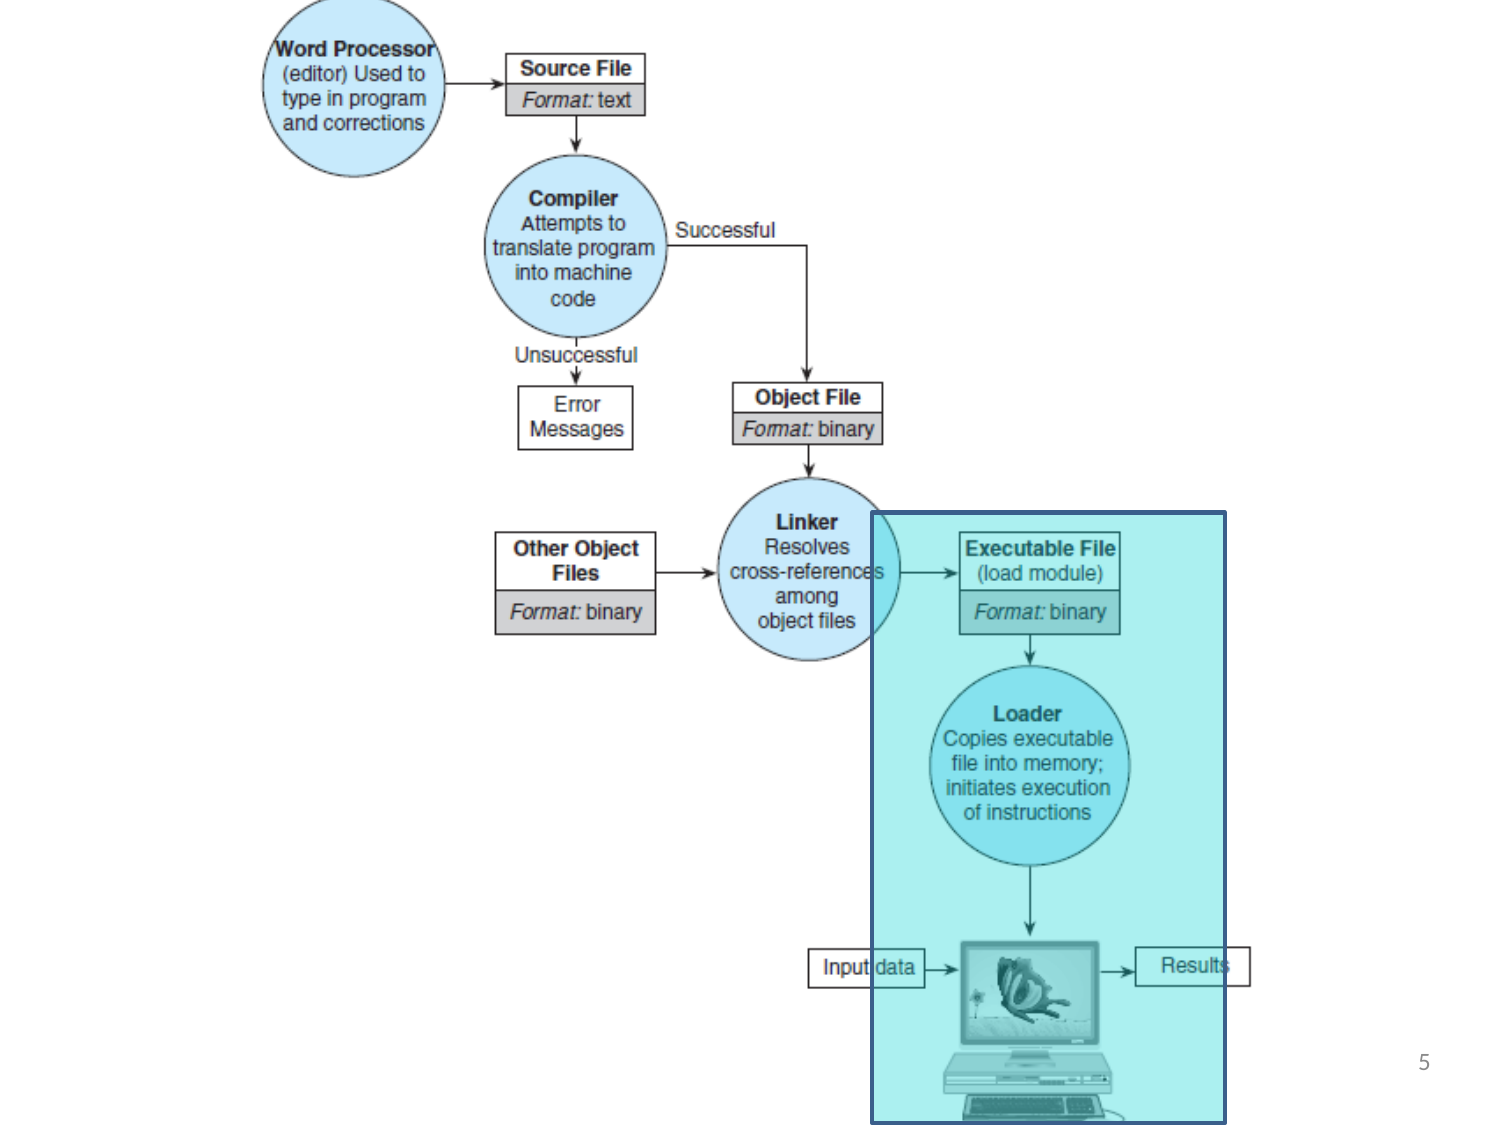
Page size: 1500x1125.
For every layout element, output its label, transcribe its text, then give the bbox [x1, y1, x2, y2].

picture [246, 0, 1253, 1125]
slide_number 5 [1258, 1030, 1446, 1091]
